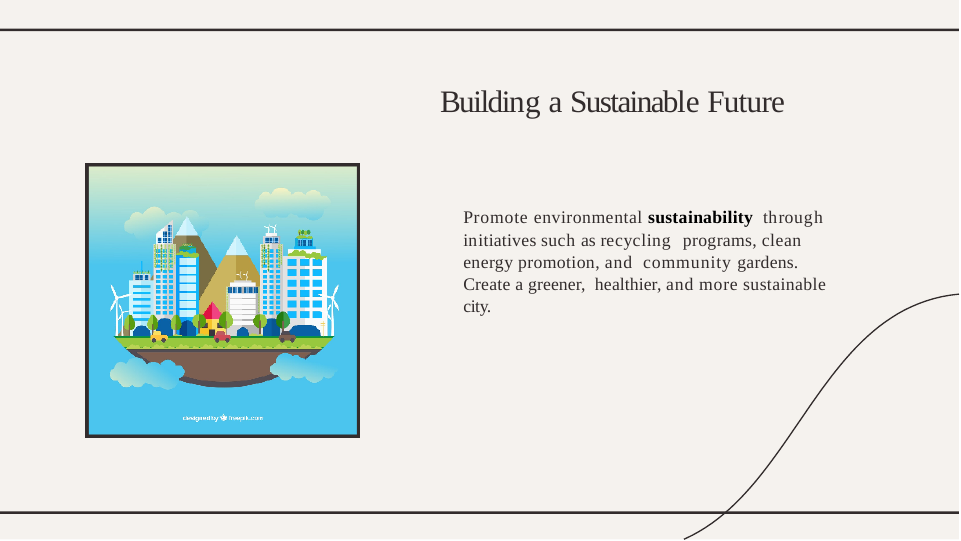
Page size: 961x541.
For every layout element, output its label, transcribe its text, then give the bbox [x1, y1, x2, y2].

text_box [0, 28, 959, 32]
text_box [683, 514, 724, 540]
picture [84, 162, 360, 438]
text_box [715, 294, 959, 511]
text_box Promote environmental sustainability through initiatives such as recycling programs, clean energy promotion, and community gardens. Create a greener, healthier, and more sustainable city. [461, 203, 831, 317]
title Building a Sustainable Future [437, 78, 834, 172]
